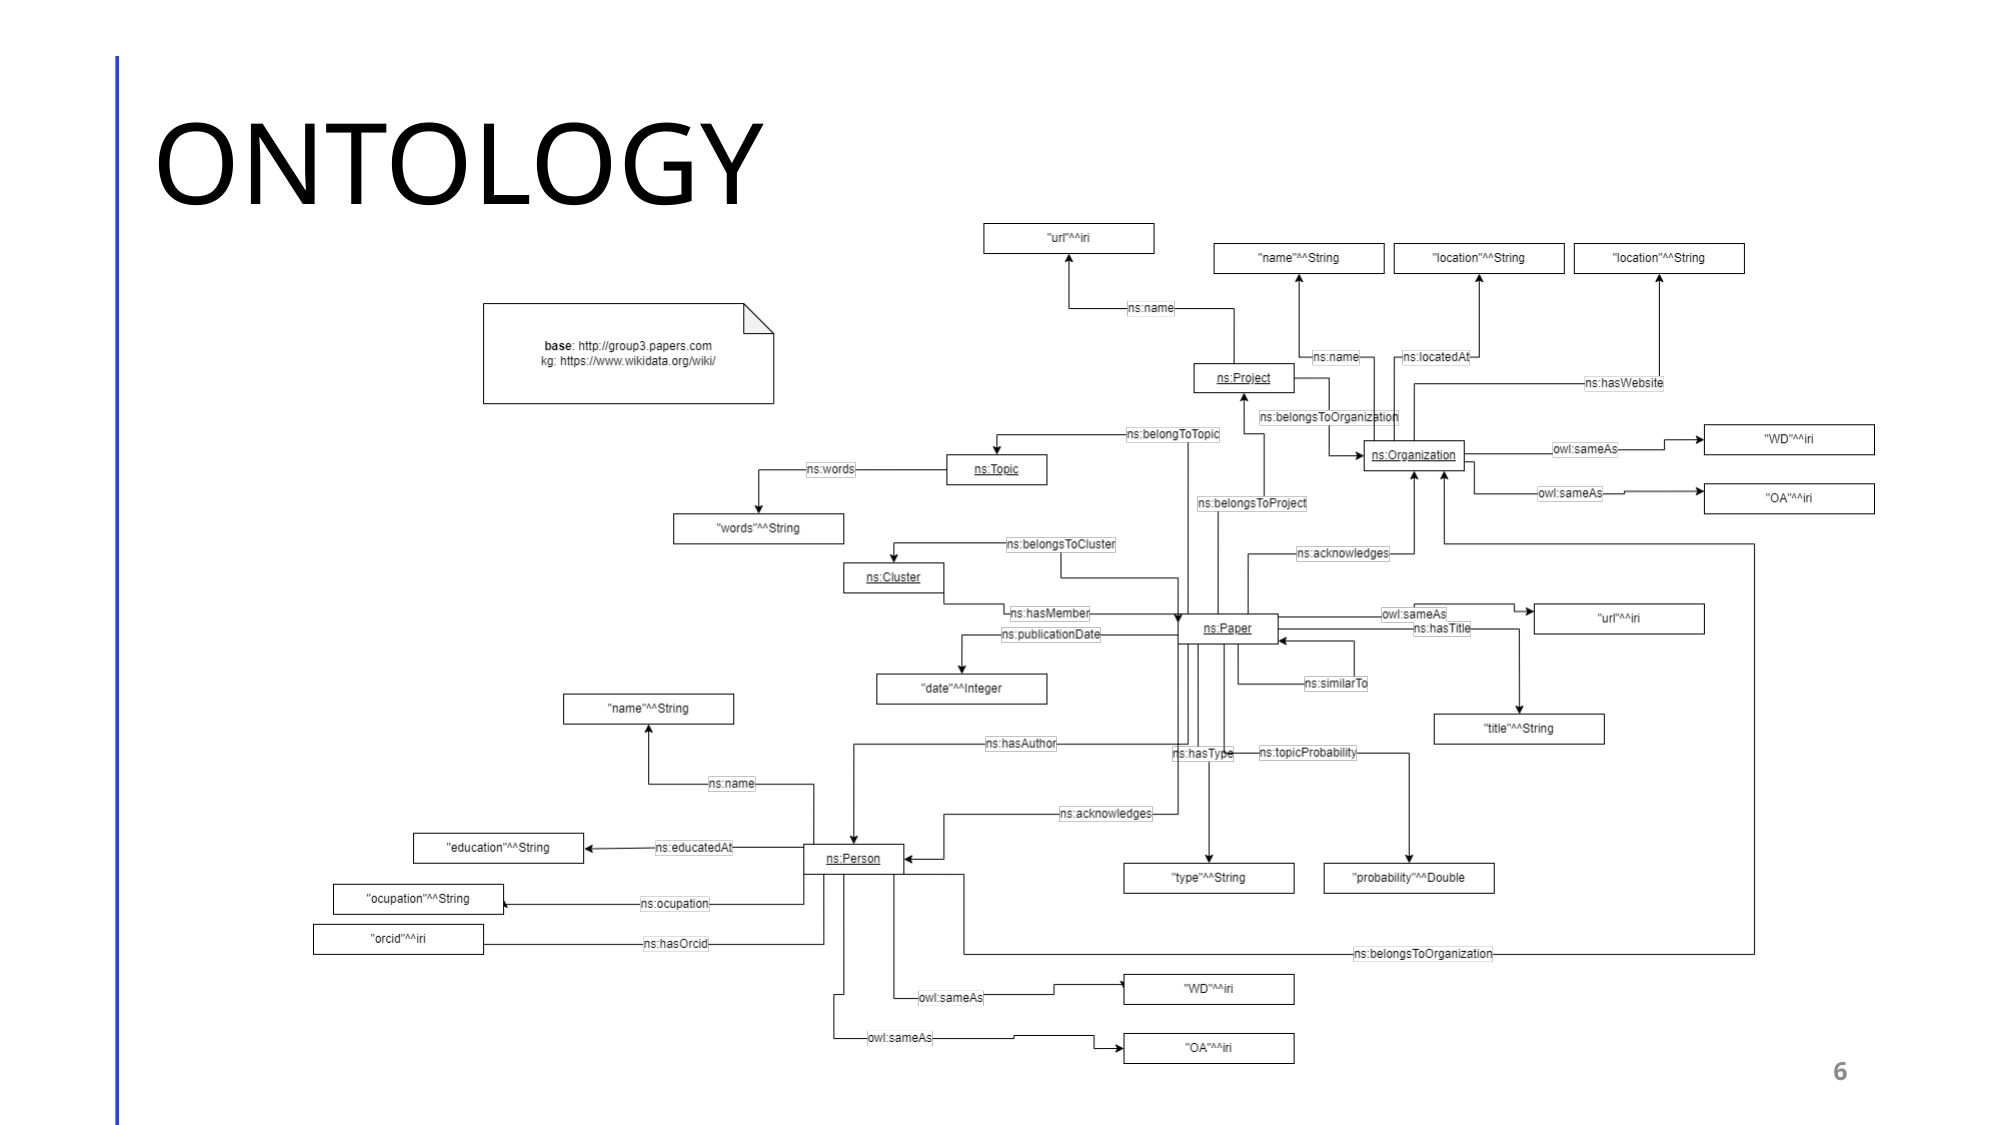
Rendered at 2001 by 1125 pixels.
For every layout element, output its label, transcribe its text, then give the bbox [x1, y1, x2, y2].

title ONTOLOGY [137, 59, 1863, 278]
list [313, 223, 1875, 1065]
slide_number 6 [1412, 1065, 1863, 1103]
